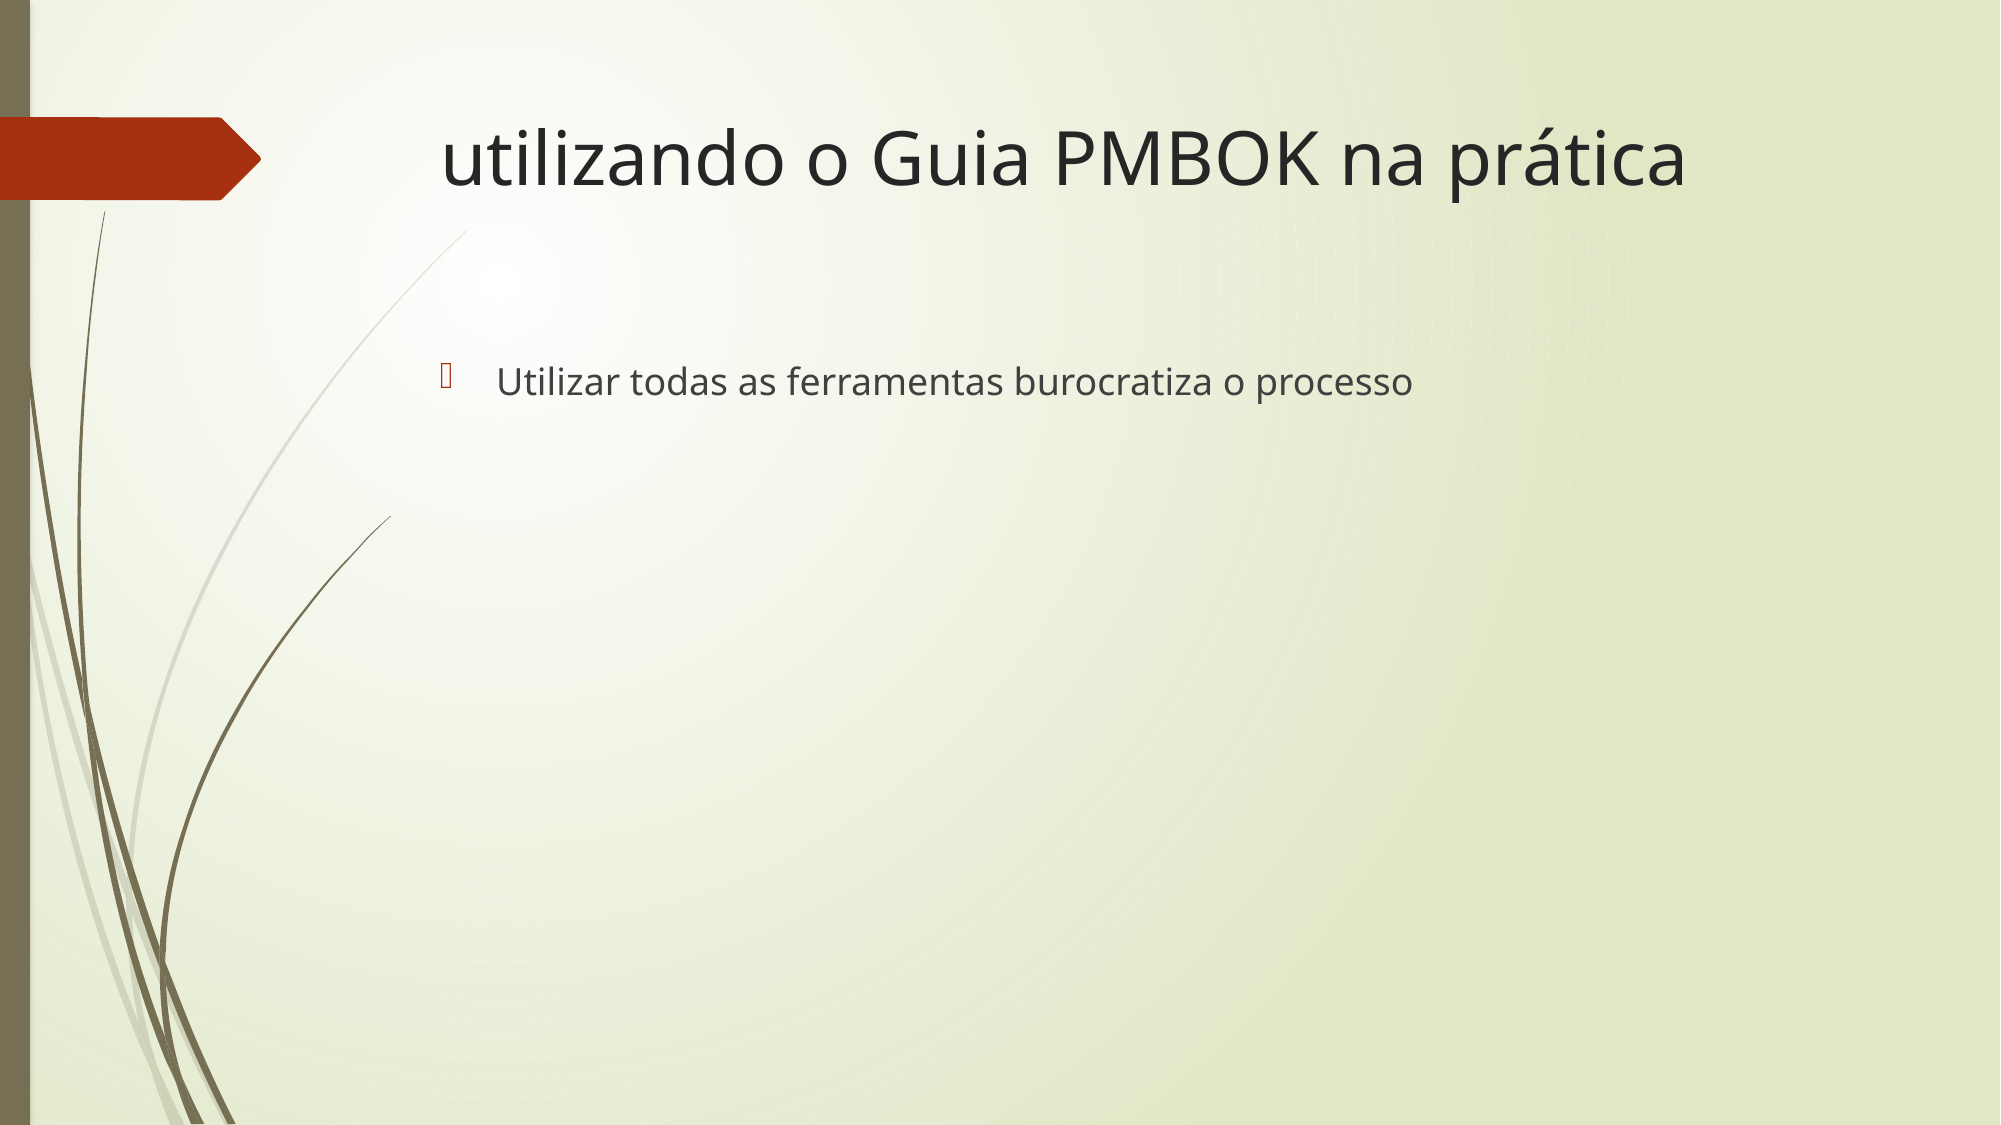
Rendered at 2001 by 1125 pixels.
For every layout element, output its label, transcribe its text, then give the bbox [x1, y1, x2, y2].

list Utilizar todas as ferramentas burocratiza o processo [424, 350, 1888, 970]
title utilizando o Guia PMBOK na prática [425, 102, 1888, 313]
